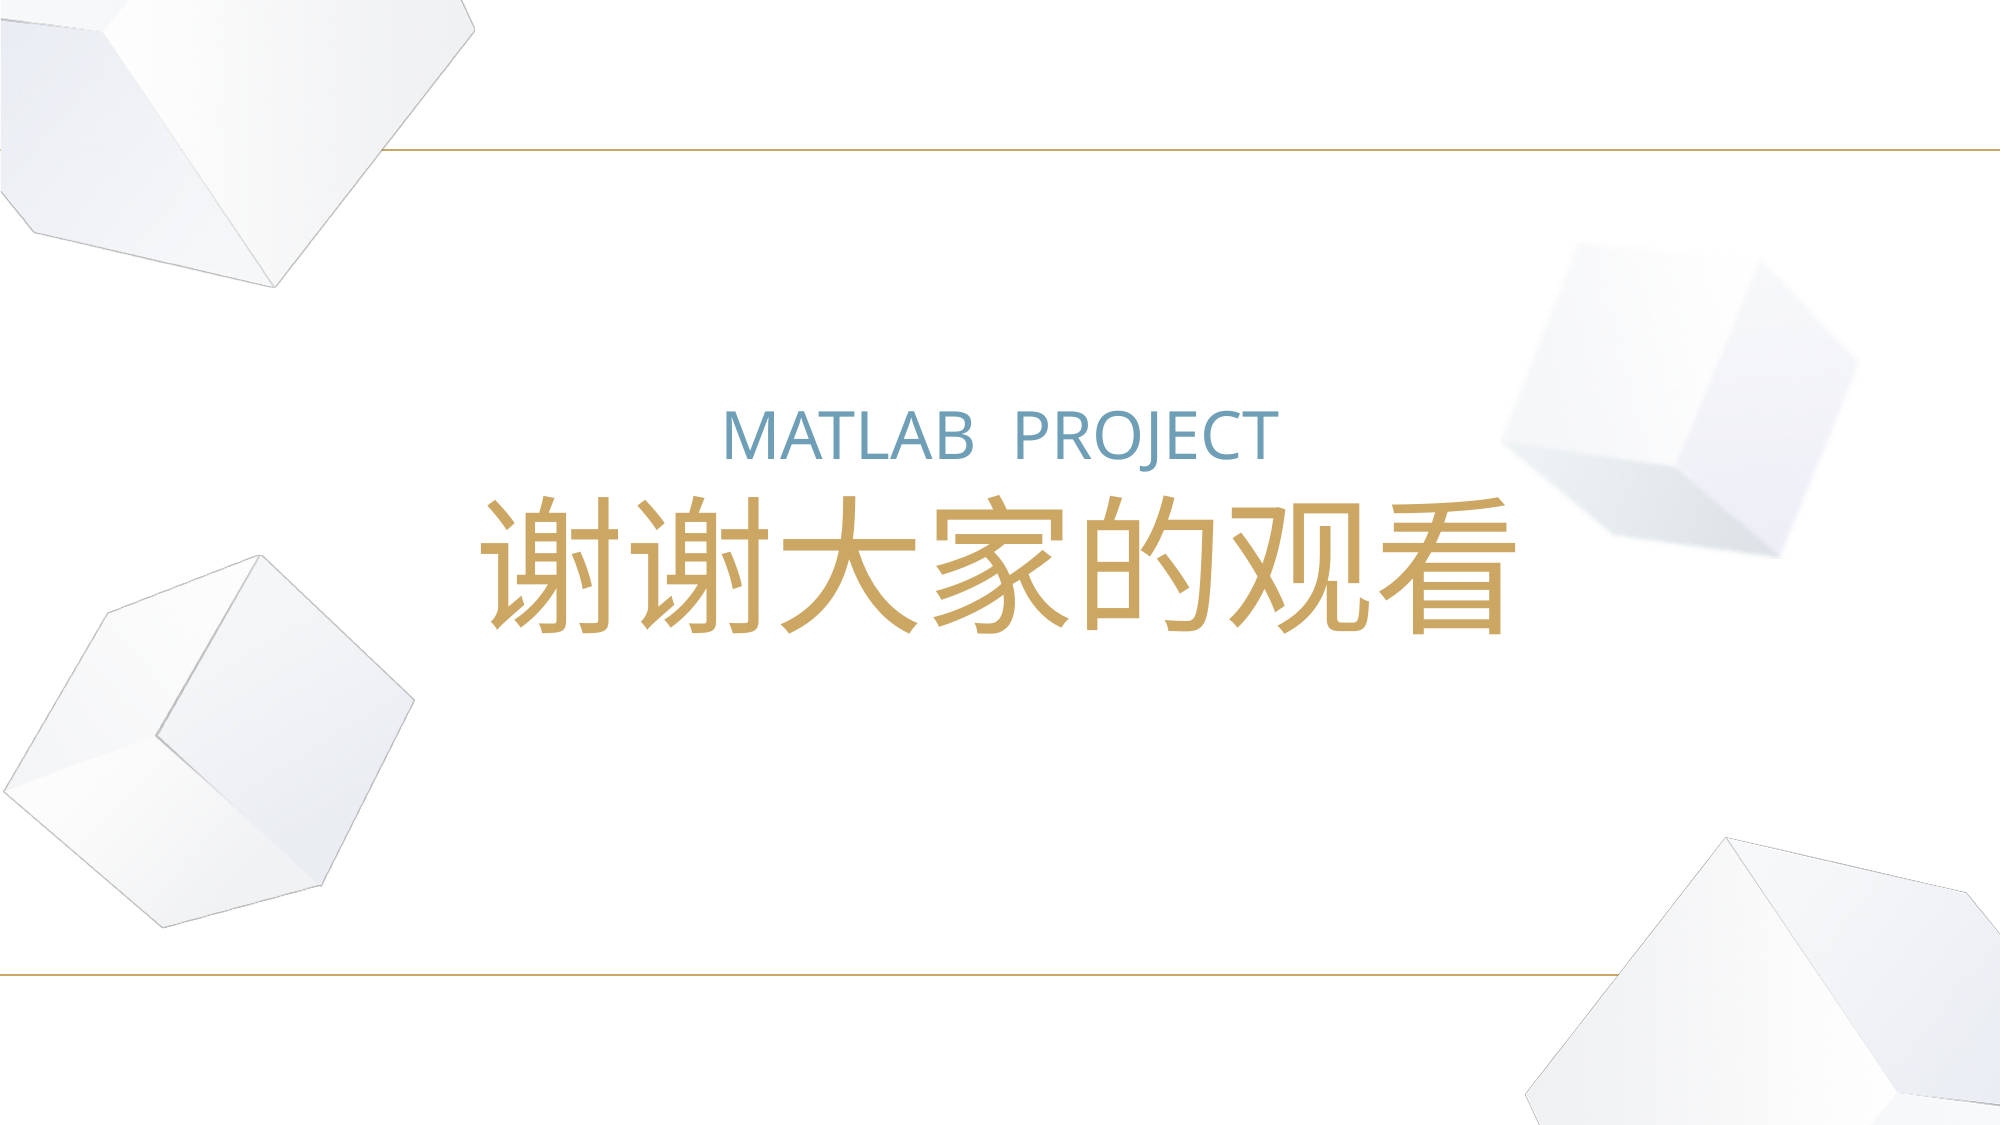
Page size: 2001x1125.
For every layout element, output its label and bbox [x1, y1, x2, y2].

picture [1500, 242, 1861, 560]
picture [3, 554, 415, 929]
picture [1525, 837, 2000, 1125]
text_box [365, 385, 1634, 706]
picture [0, 0, 475, 288]
